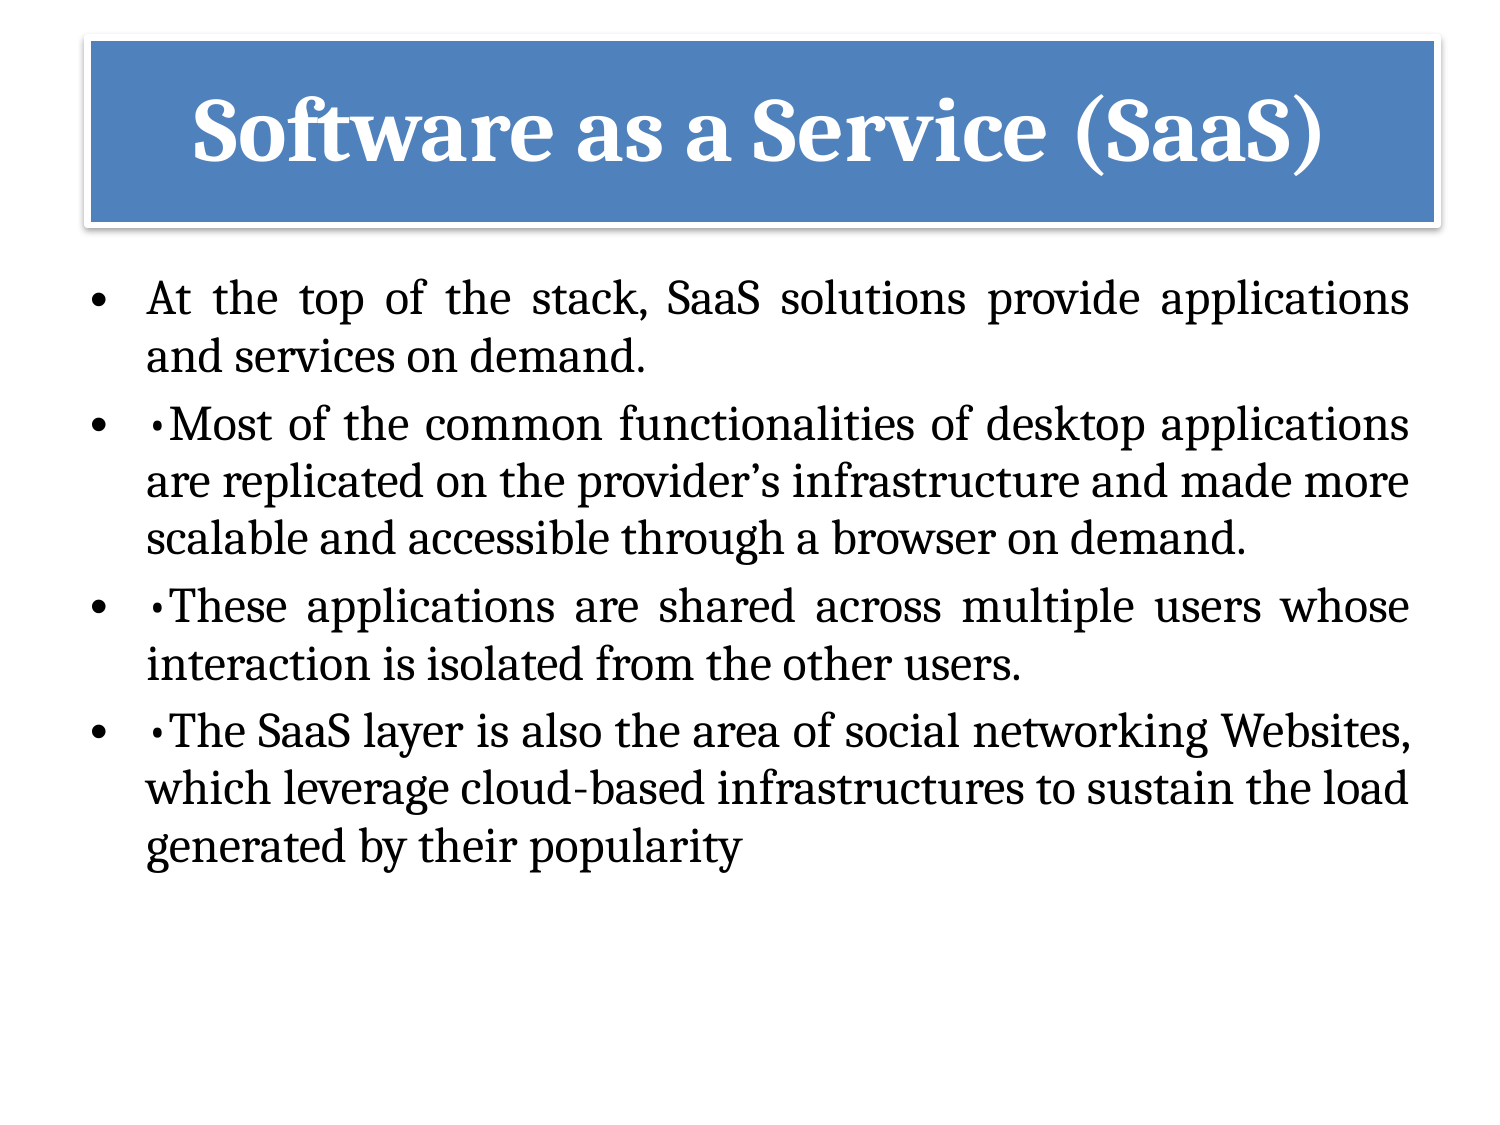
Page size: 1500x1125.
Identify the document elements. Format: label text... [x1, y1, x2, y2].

list At the top of the stack, SaaS solutions provide applications and services on demand. •Most of the common functionalities of desktop applications are replicated on the provider’s infrastructure and made more scalable and accessible through a browser on demand. •These applications are shared across multiple users whose interaction is isolated from the other users. •The SaaS layer is also the area of social networking Websites, which leverage cloud-based infrastructures to sustain the load generated by their popularity [75, 262, 1425, 1005]
title Software as a Service (SaaS) [84, 34, 1441, 228]
